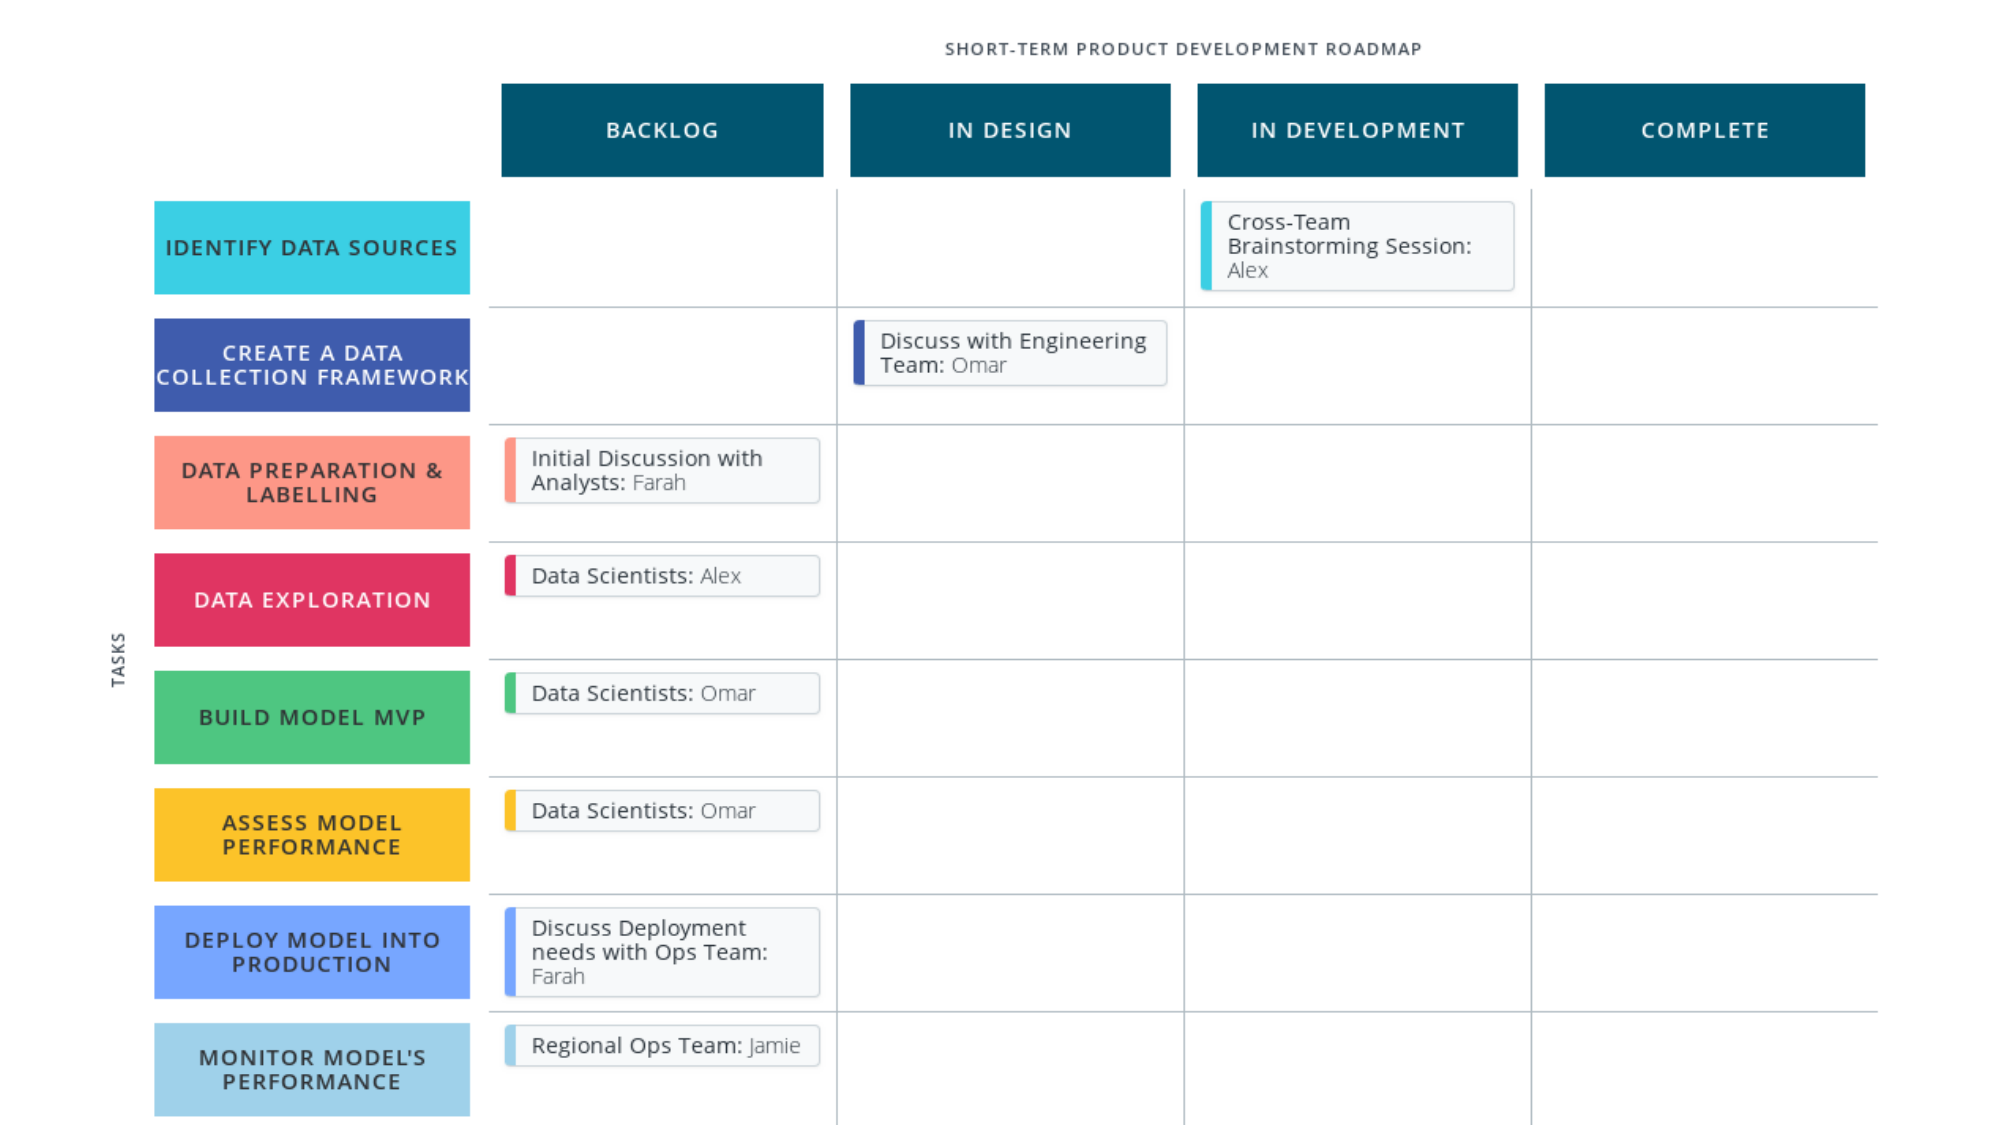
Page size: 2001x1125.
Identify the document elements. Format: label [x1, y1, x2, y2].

list [0, 0, 1976, 1125]
